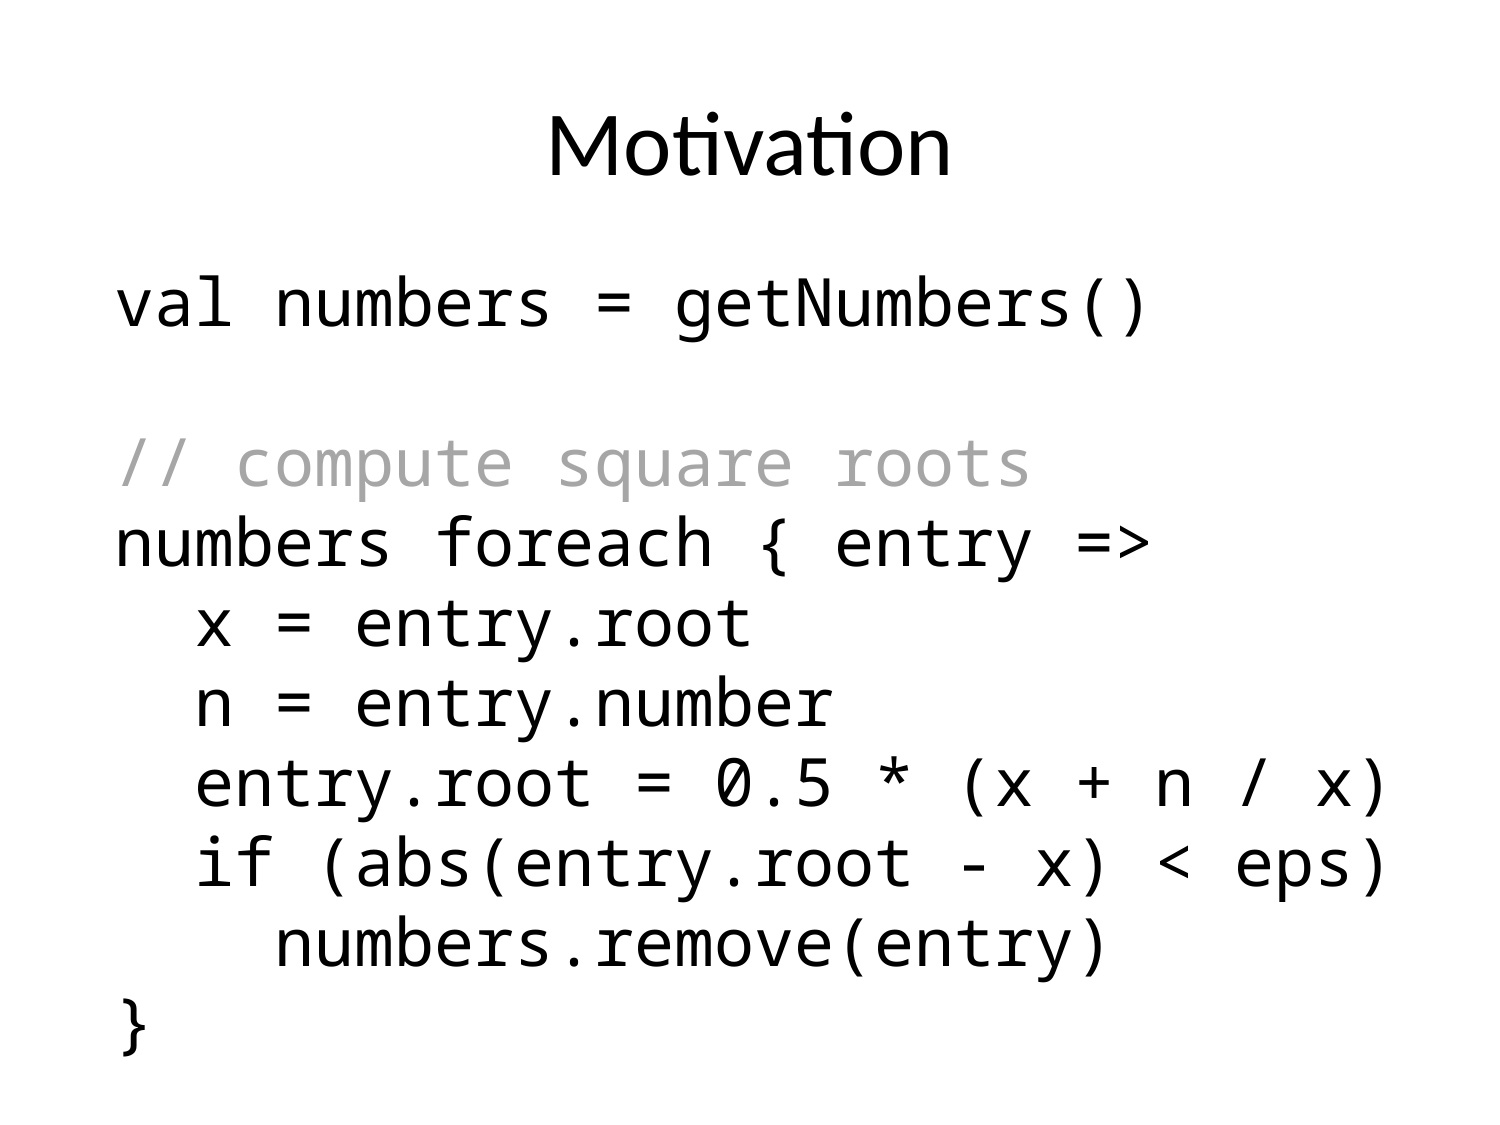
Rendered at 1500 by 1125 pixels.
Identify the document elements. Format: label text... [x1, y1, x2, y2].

text_box val numbers = getNumbers() // compute square roots numbers foreach { entry => x = entry.root n = entry.number entry.root = 0.5 * (x + n / x) if (abs(entry.root - x) < eps) numbers.remove(entry) } [99, 252, 1410, 1067]
title Motivation [75, 45, 1425, 233]
